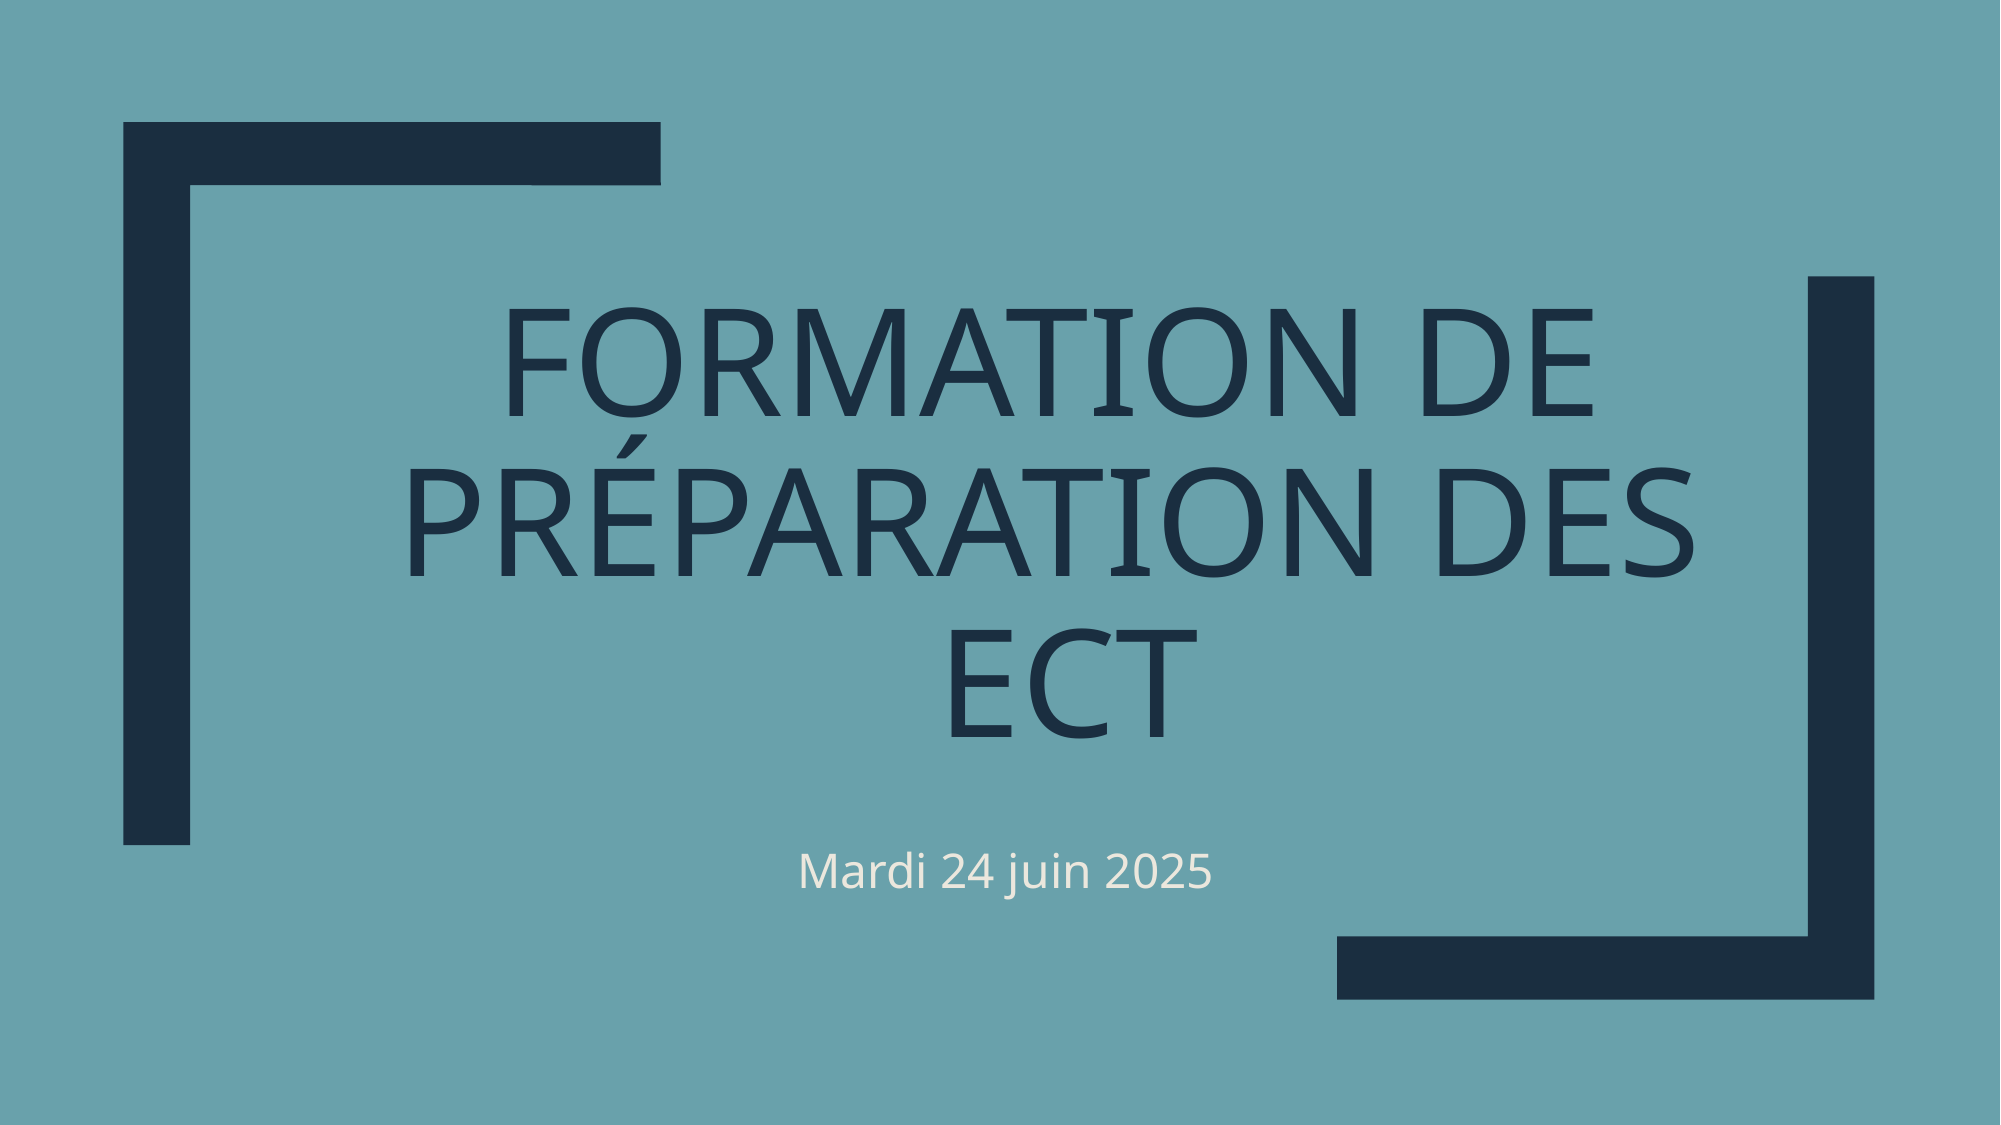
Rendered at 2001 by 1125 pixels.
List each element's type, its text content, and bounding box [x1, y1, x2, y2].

subtitle Mardi 24 juin 2025 [439, 825, 1561, 1004]
title Formation de préparation des ect [335, 432, 1802, 777]
